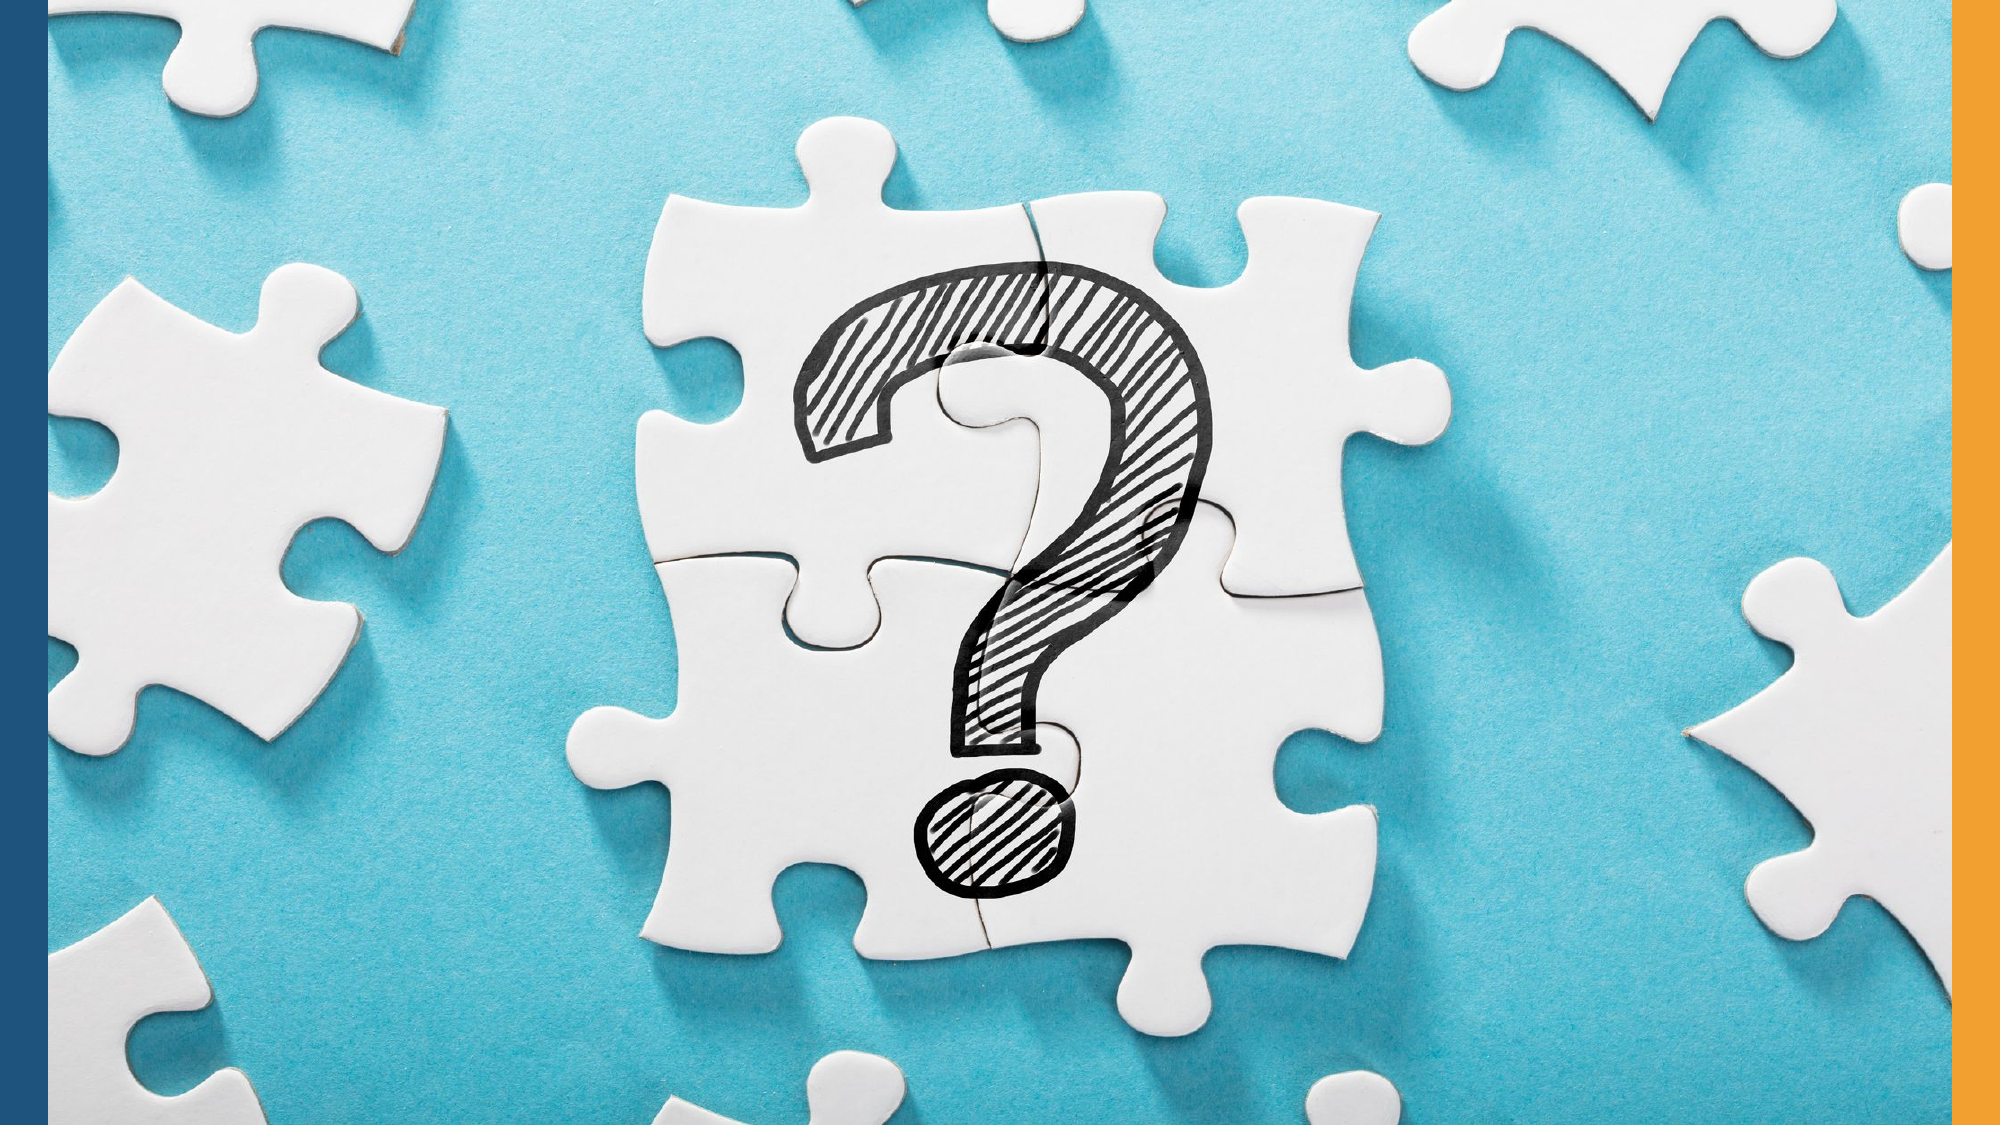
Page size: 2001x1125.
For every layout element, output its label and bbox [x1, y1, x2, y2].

text_box [0, 0, 48, 1125]
text_box [1952, 0, 2000, 1125]
picture [48, 0, 1952, 1125]
